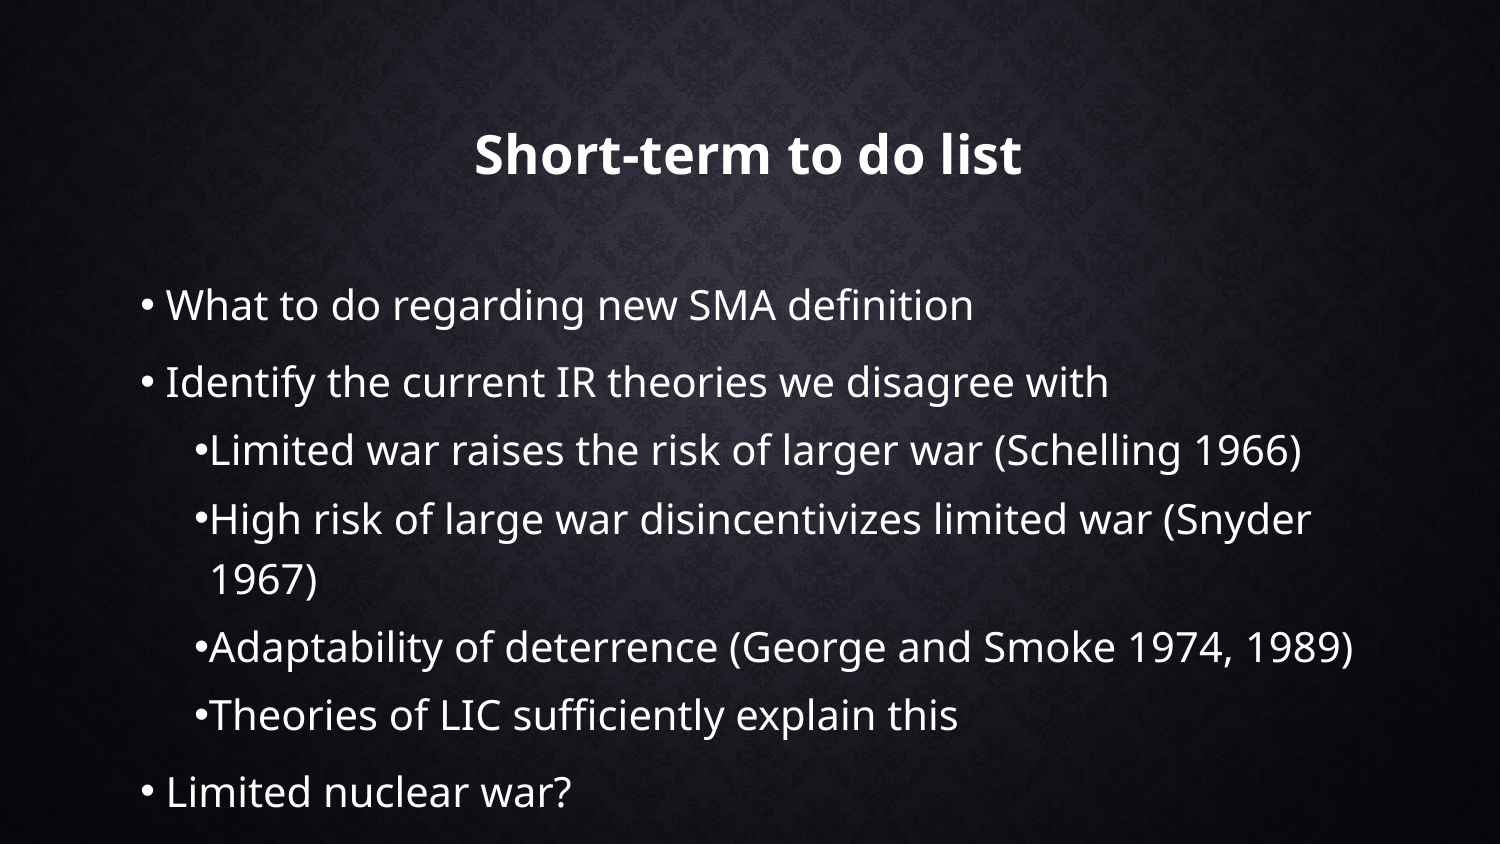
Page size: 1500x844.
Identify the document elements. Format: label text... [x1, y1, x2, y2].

list What to do regarding new SMA definition Identify the current IR theories we disagree with Limited war raises the risk of larger war (Schelling 1966) High risk of large war disincentivizes limited war (Snyder 1967) Adaptability of deterrence (George and Smoke 1974, 1989) Theories of LIC sufficiently explain this Limited nuclear war? [112, 257, 1387, 713]
picture [0, 0, 1500, 844]
title Short-term to do list [112, 75, 1387, 239]
